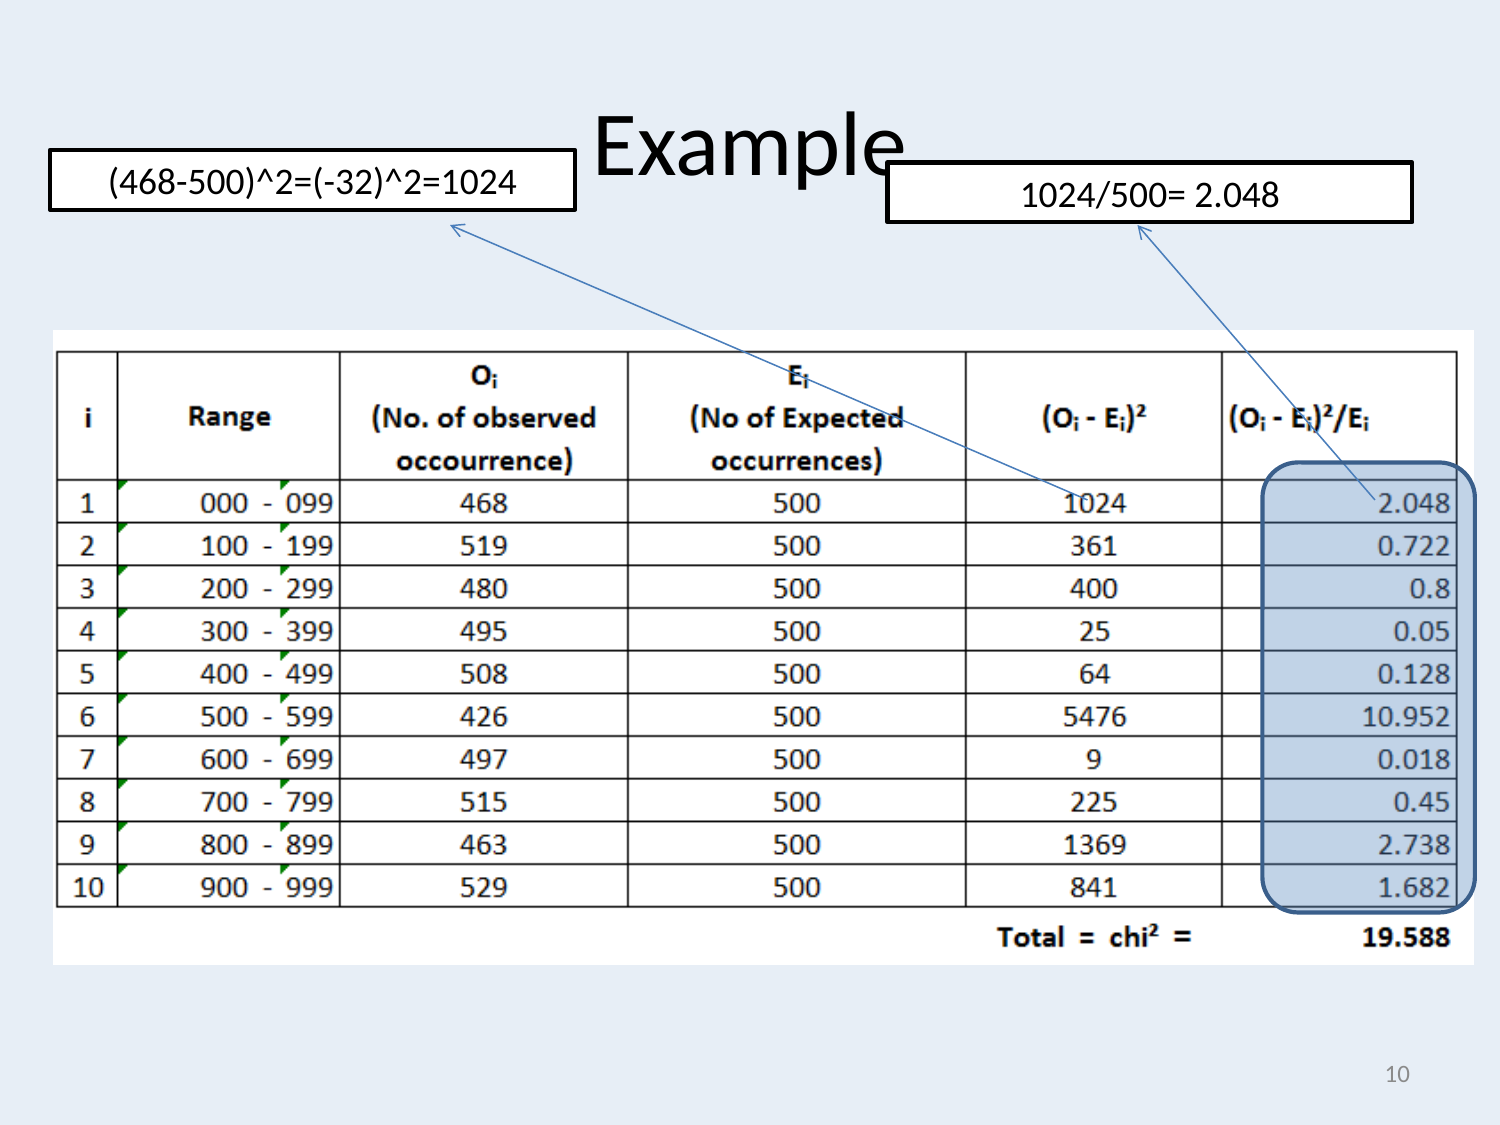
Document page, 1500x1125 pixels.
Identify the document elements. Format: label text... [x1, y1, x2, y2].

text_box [1118, 243, 1394, 482]
text_box 1024/500= 2.048 [885, 160, 1414, 224]
title Example [75, 45, 1425, 233]
picture [53, 330, 1474, 965]
slide_number 10 [1074, 1042, 1425, 1103]
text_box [449, 224, 1088, 501]
text_box (468-500)^2=(-32)^2=1024 [48, 148, 577, 212]
